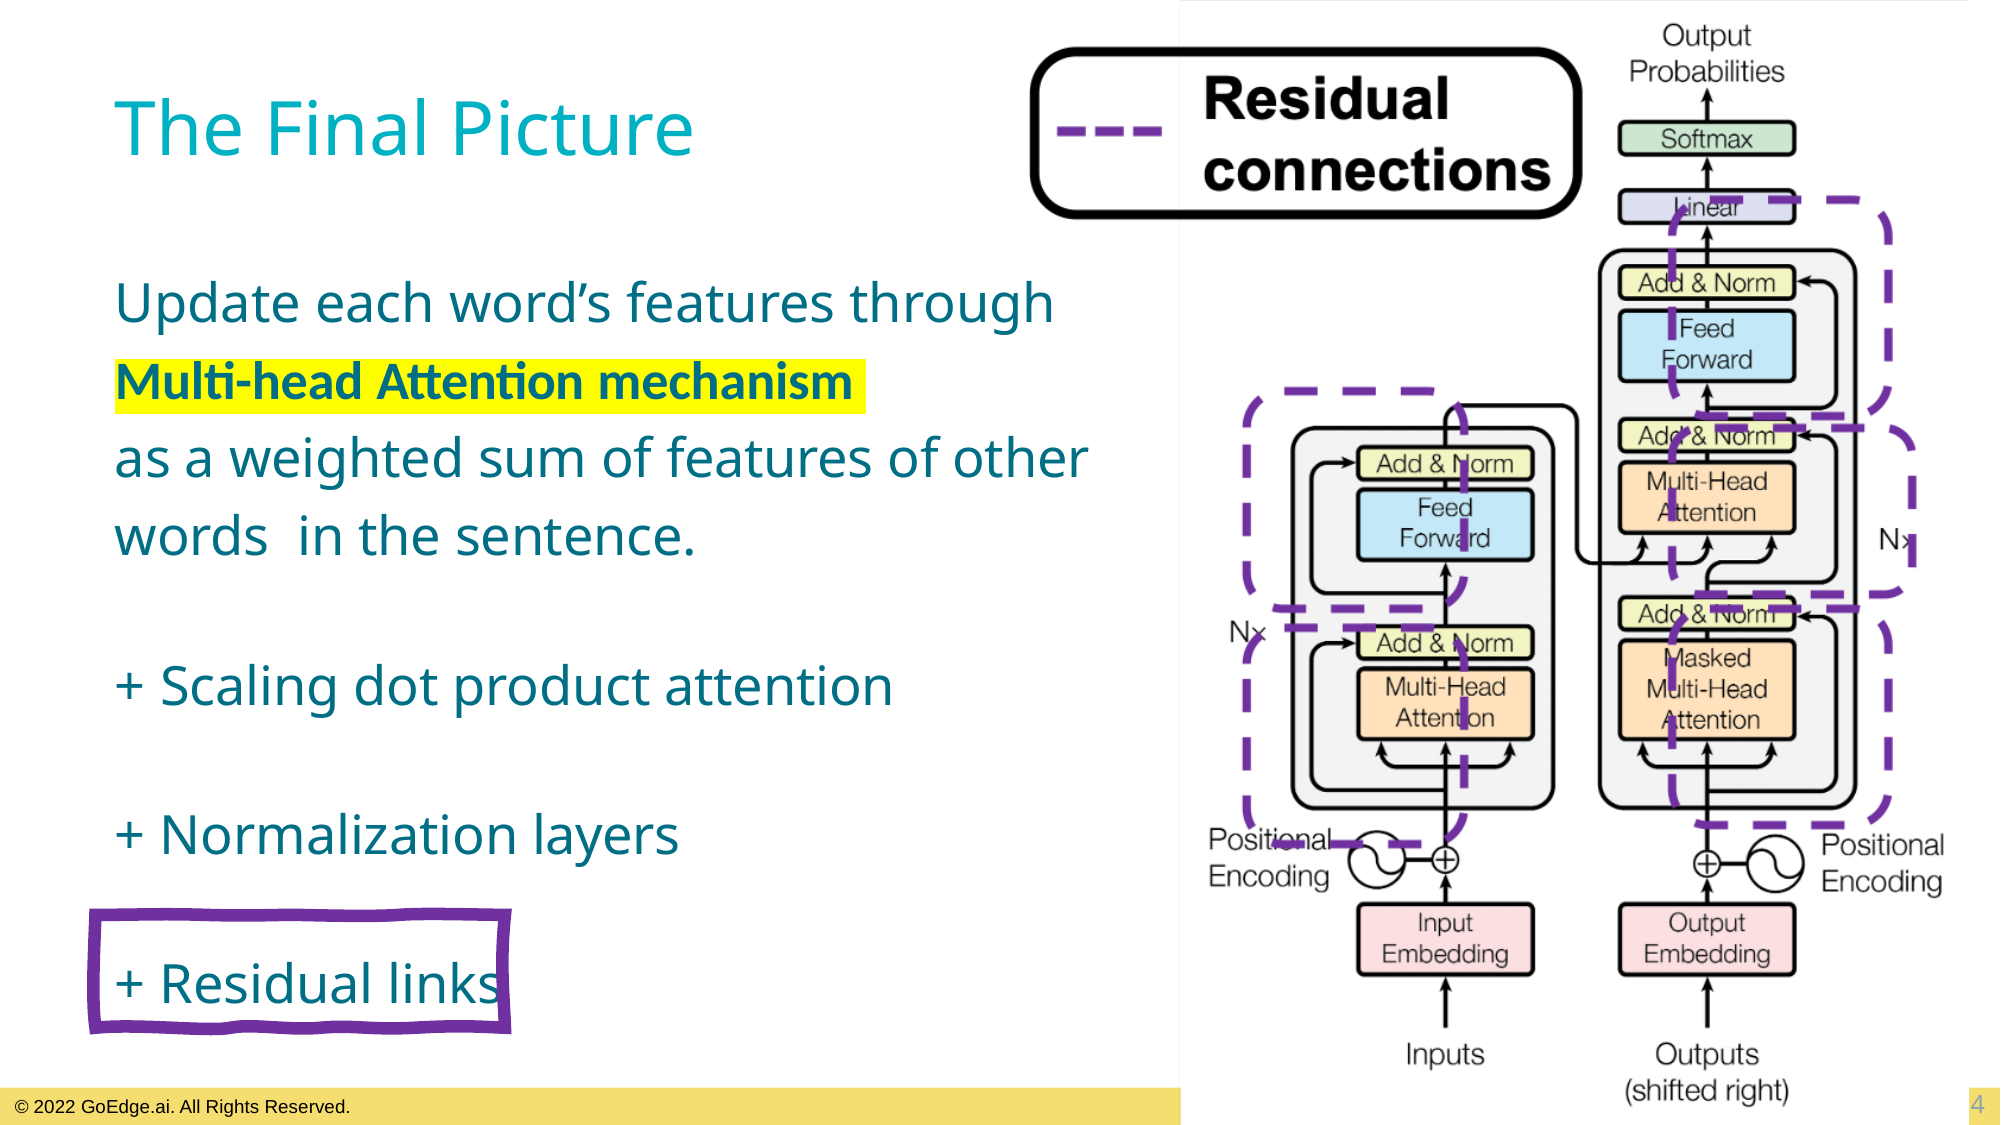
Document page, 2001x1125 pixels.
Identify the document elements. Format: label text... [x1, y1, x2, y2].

slide_number 14 [1969, 1086, 2000, 1125]
text_box [92, 912, 507, 1031]
list Update each word’s features through Multi-head Attention mechanism as a weighted sum of features of other words in the sentence. + Scaling dot product attention + Normalization layers + Residual links [99, 247, 1029, 1028]
picture [1029, 0, 1969, 1125]
title The Final Picture [99, 70, 1029, 191]
